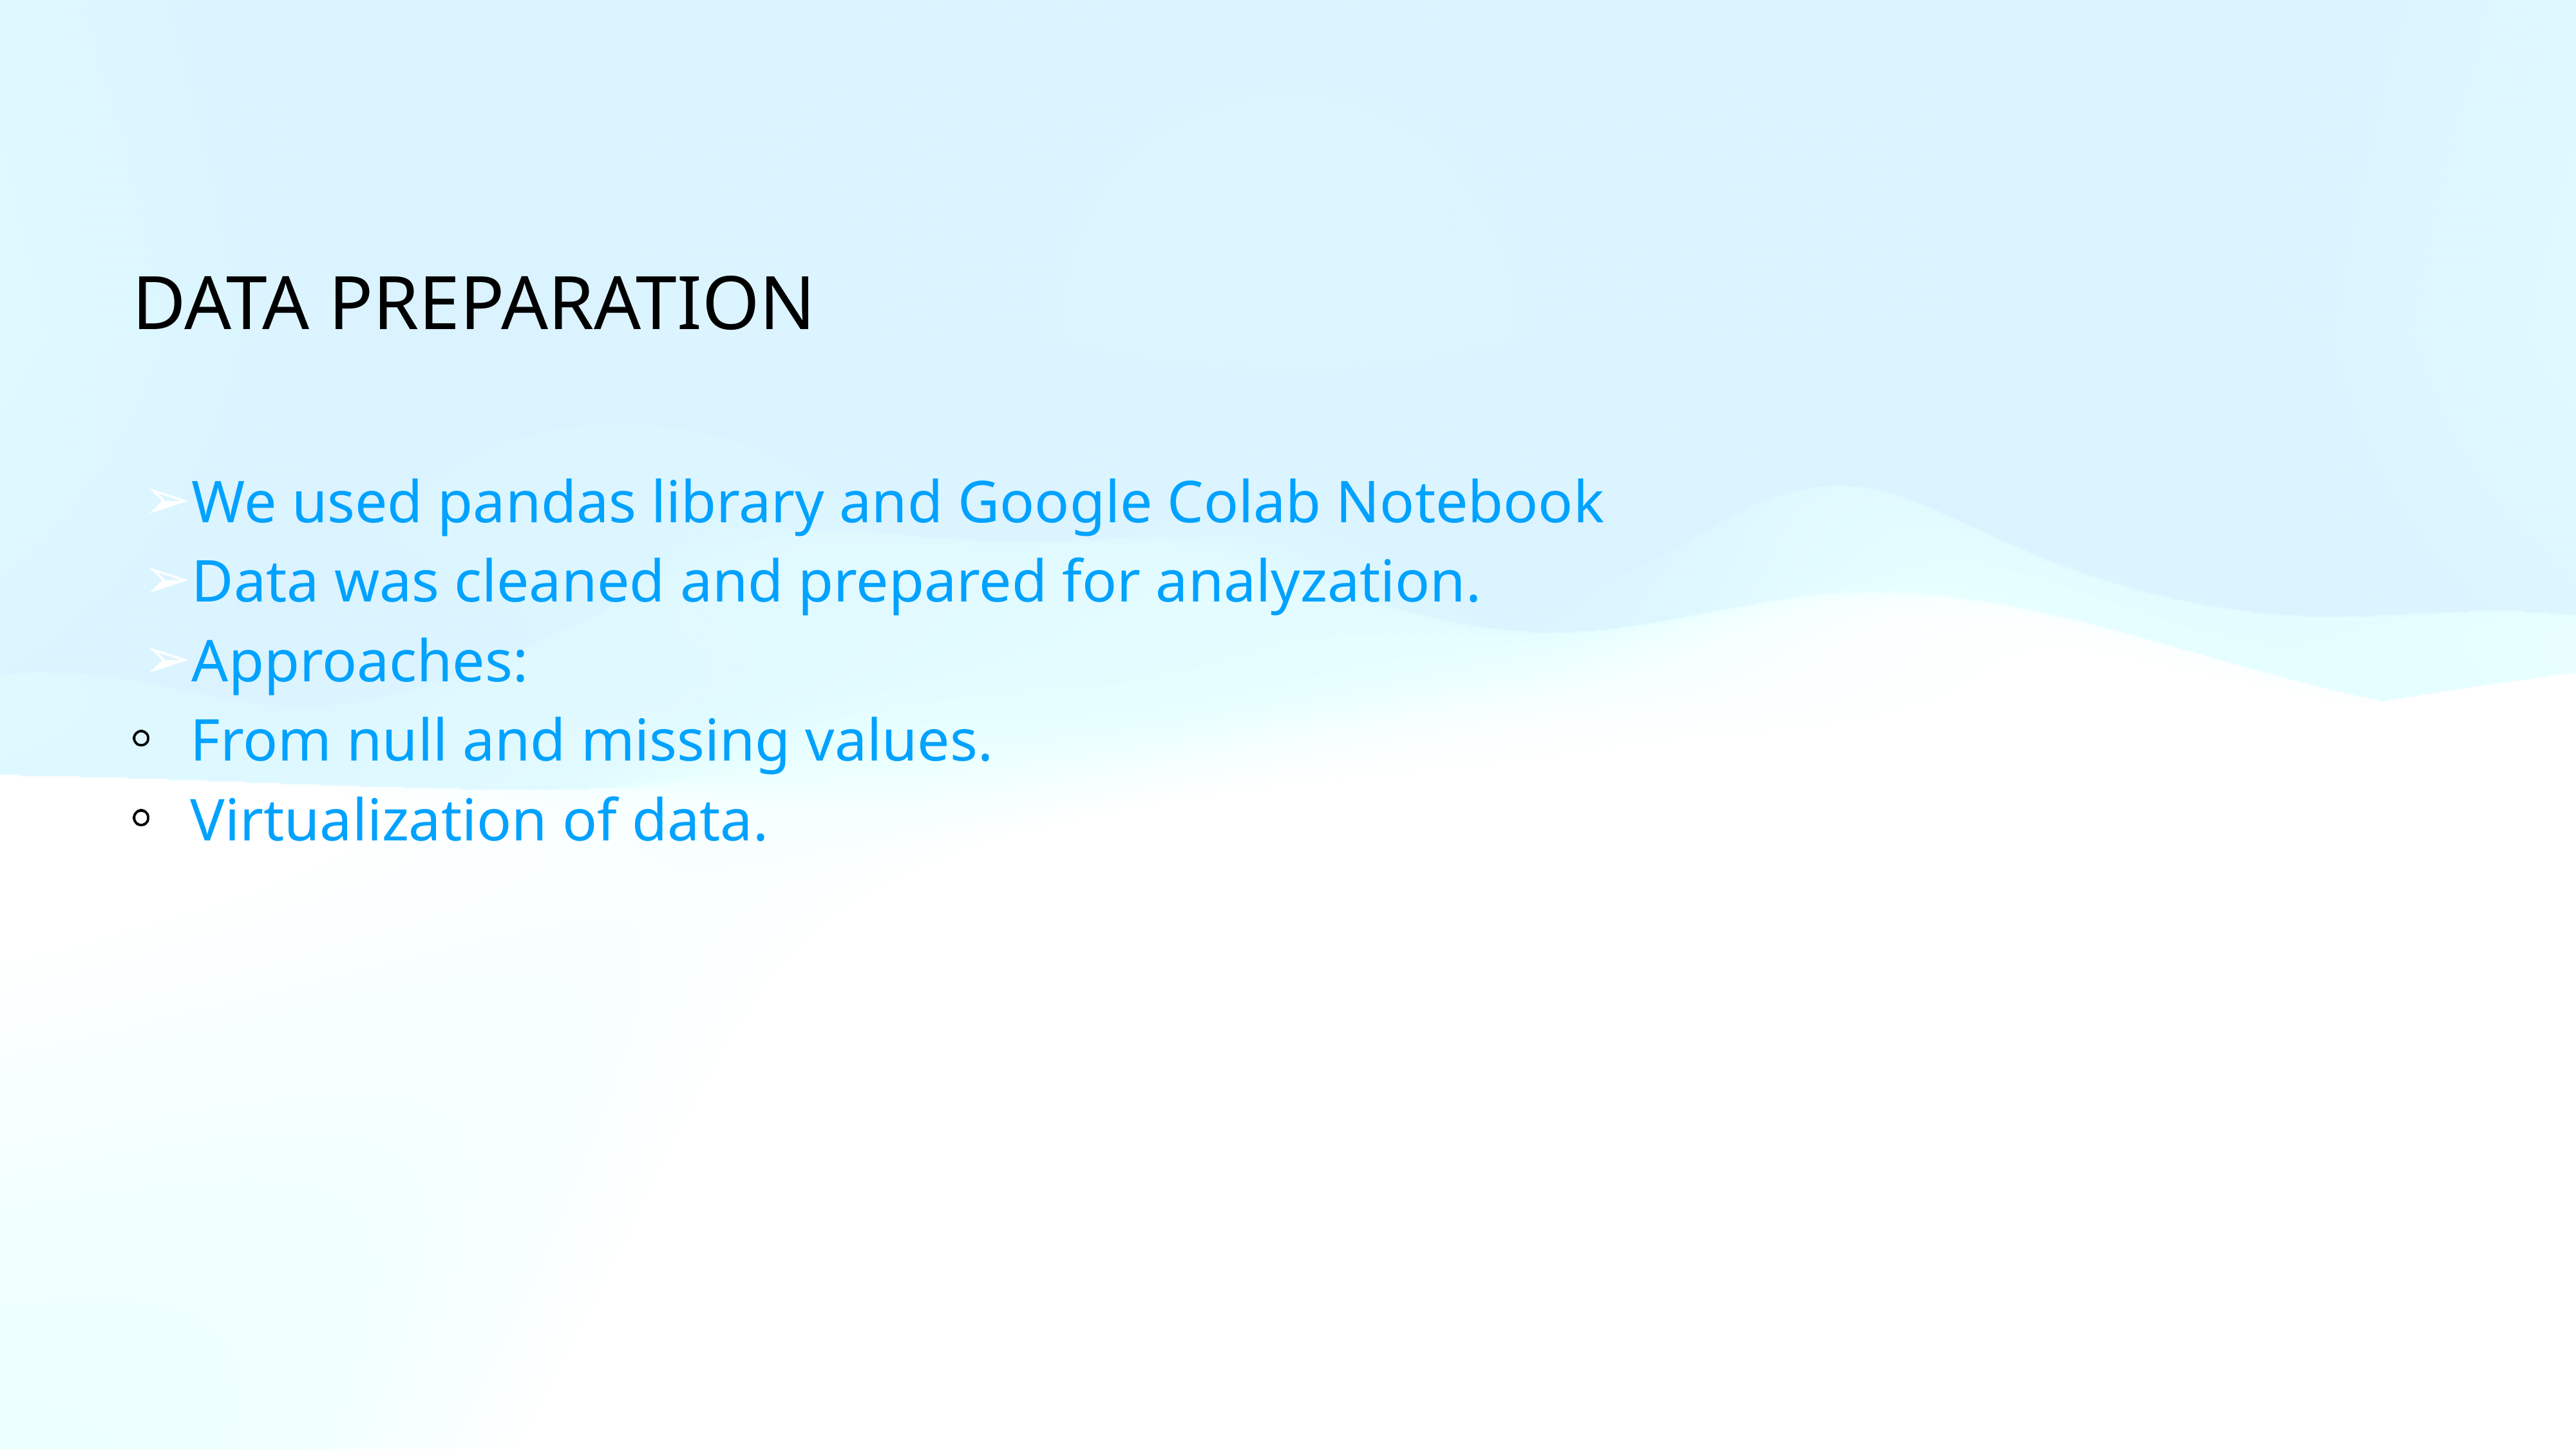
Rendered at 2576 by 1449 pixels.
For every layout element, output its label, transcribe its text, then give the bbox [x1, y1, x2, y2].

list DATA PREPARATION [127, 250, 2449, 350]
picture [0, 0, 2576, 1449]
list We used pandas library and Google Colab Notebook Data was cleaned and prepared for analyzation. Approaches: From null and missing values. Virtualization of data. [127, 448, 2449, 1321]
